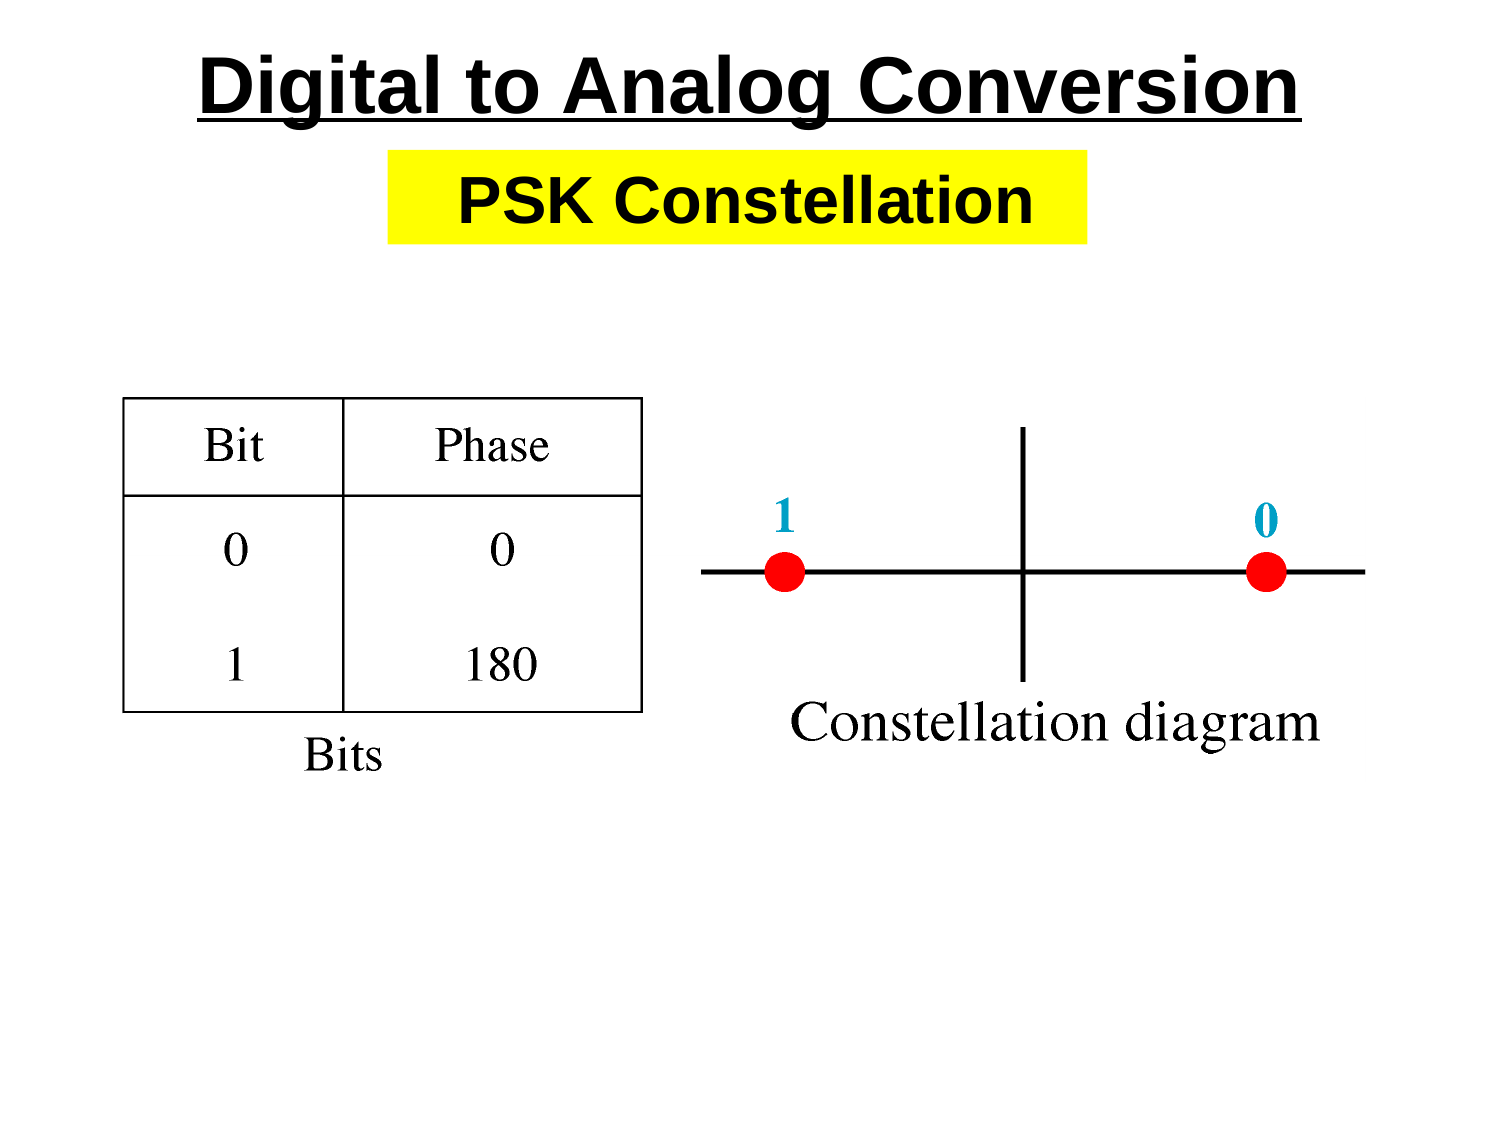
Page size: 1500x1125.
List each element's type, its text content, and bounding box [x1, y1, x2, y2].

text_box PSK Constellation [387, 149, 1088, 245]
picture [122, 397, 1366, 782]
text_box Digital to Analog Conversion [112, 24, 1388, 213]
